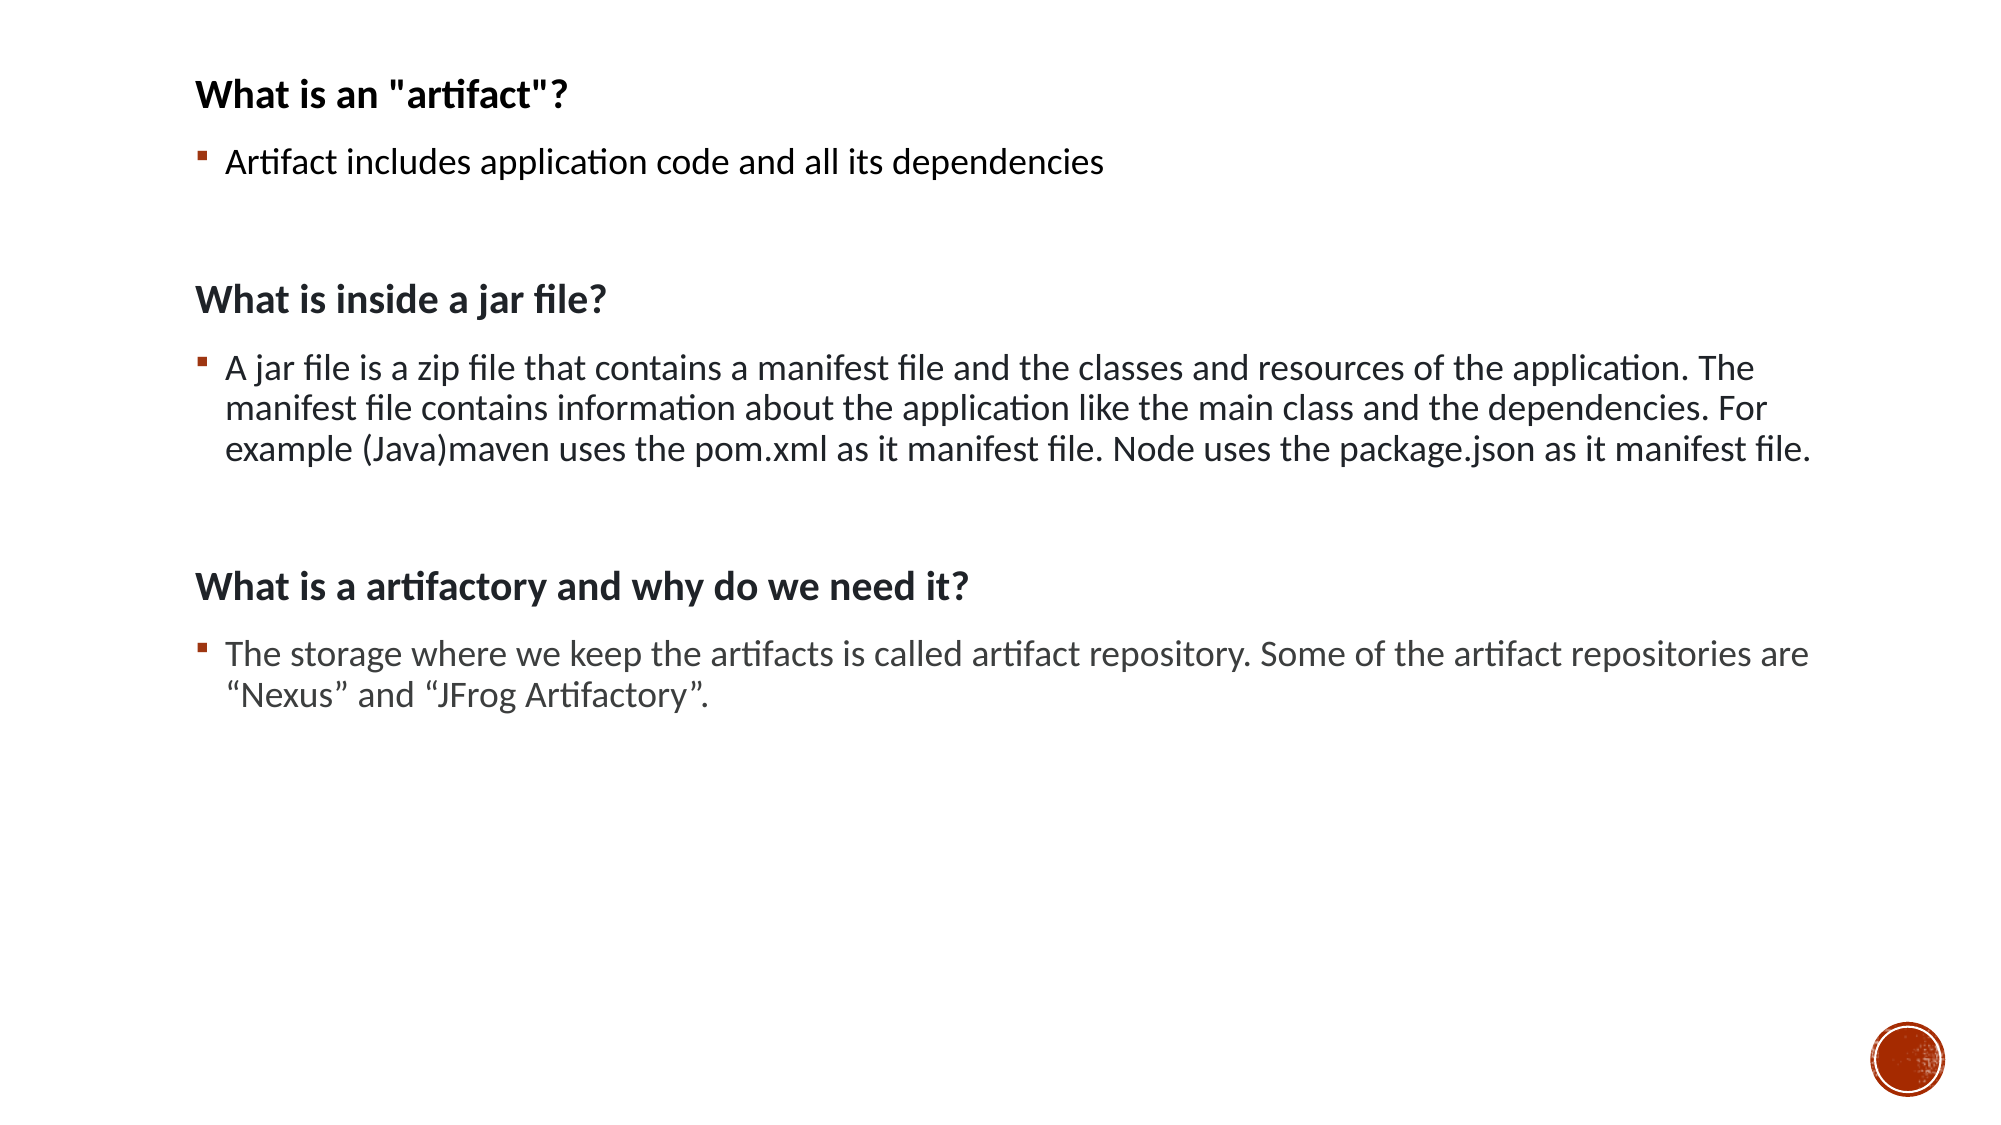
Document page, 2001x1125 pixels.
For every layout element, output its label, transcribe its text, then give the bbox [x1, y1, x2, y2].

list What is an "artifact"? Artifact includes application code and all its dependencies What is inside a jar file? A jar file is a zip file that contains a manifest file and the classes and resources of the application. The manifest file contains information about the application like the main class and the dependencies. For example (Java)maven uses the pom.xml as it manifest file. Node uses the package.json as it manifest file. What is a artifactory and why do we need it? The storage where we keep the artifacts is called artifact repository. Some of the artifact repositories are “Nexus” and “JFrog Artifactory”. [180, 64, 1830, 963]
